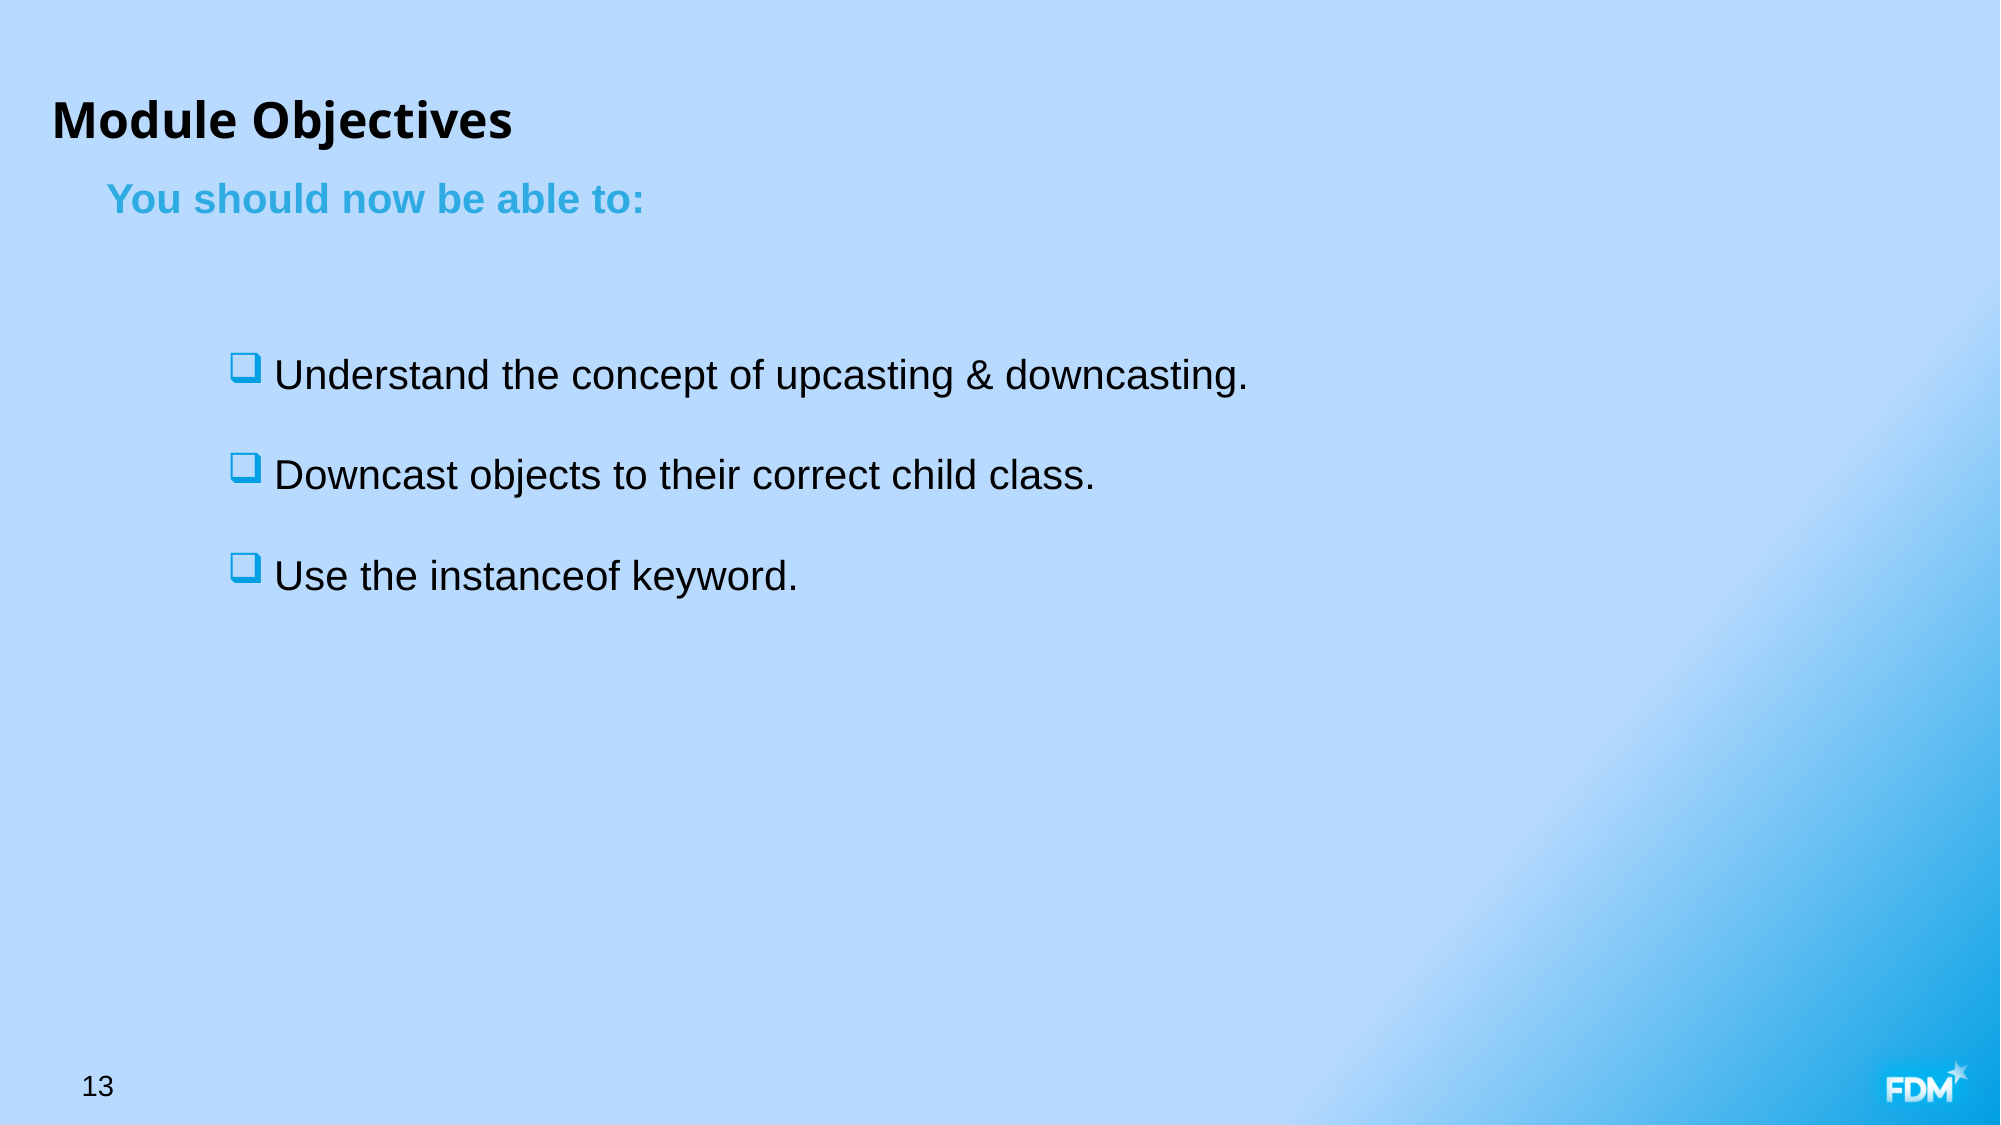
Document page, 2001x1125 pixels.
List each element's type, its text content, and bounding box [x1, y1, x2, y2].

picture [1858, 1029, 2000, 1125]
text_box Understand the concept of upcasting & downcasting. Downcast objects to their correct child class. Use the instanceof keyword. [212, 290, 1544, 806]
slide_number 13 [66, 1060, 534, 1110]
text_box You should now be able to: [94, 160, 1916, 234]
text_box Module Objectives [39, 76, 1879, 159]
